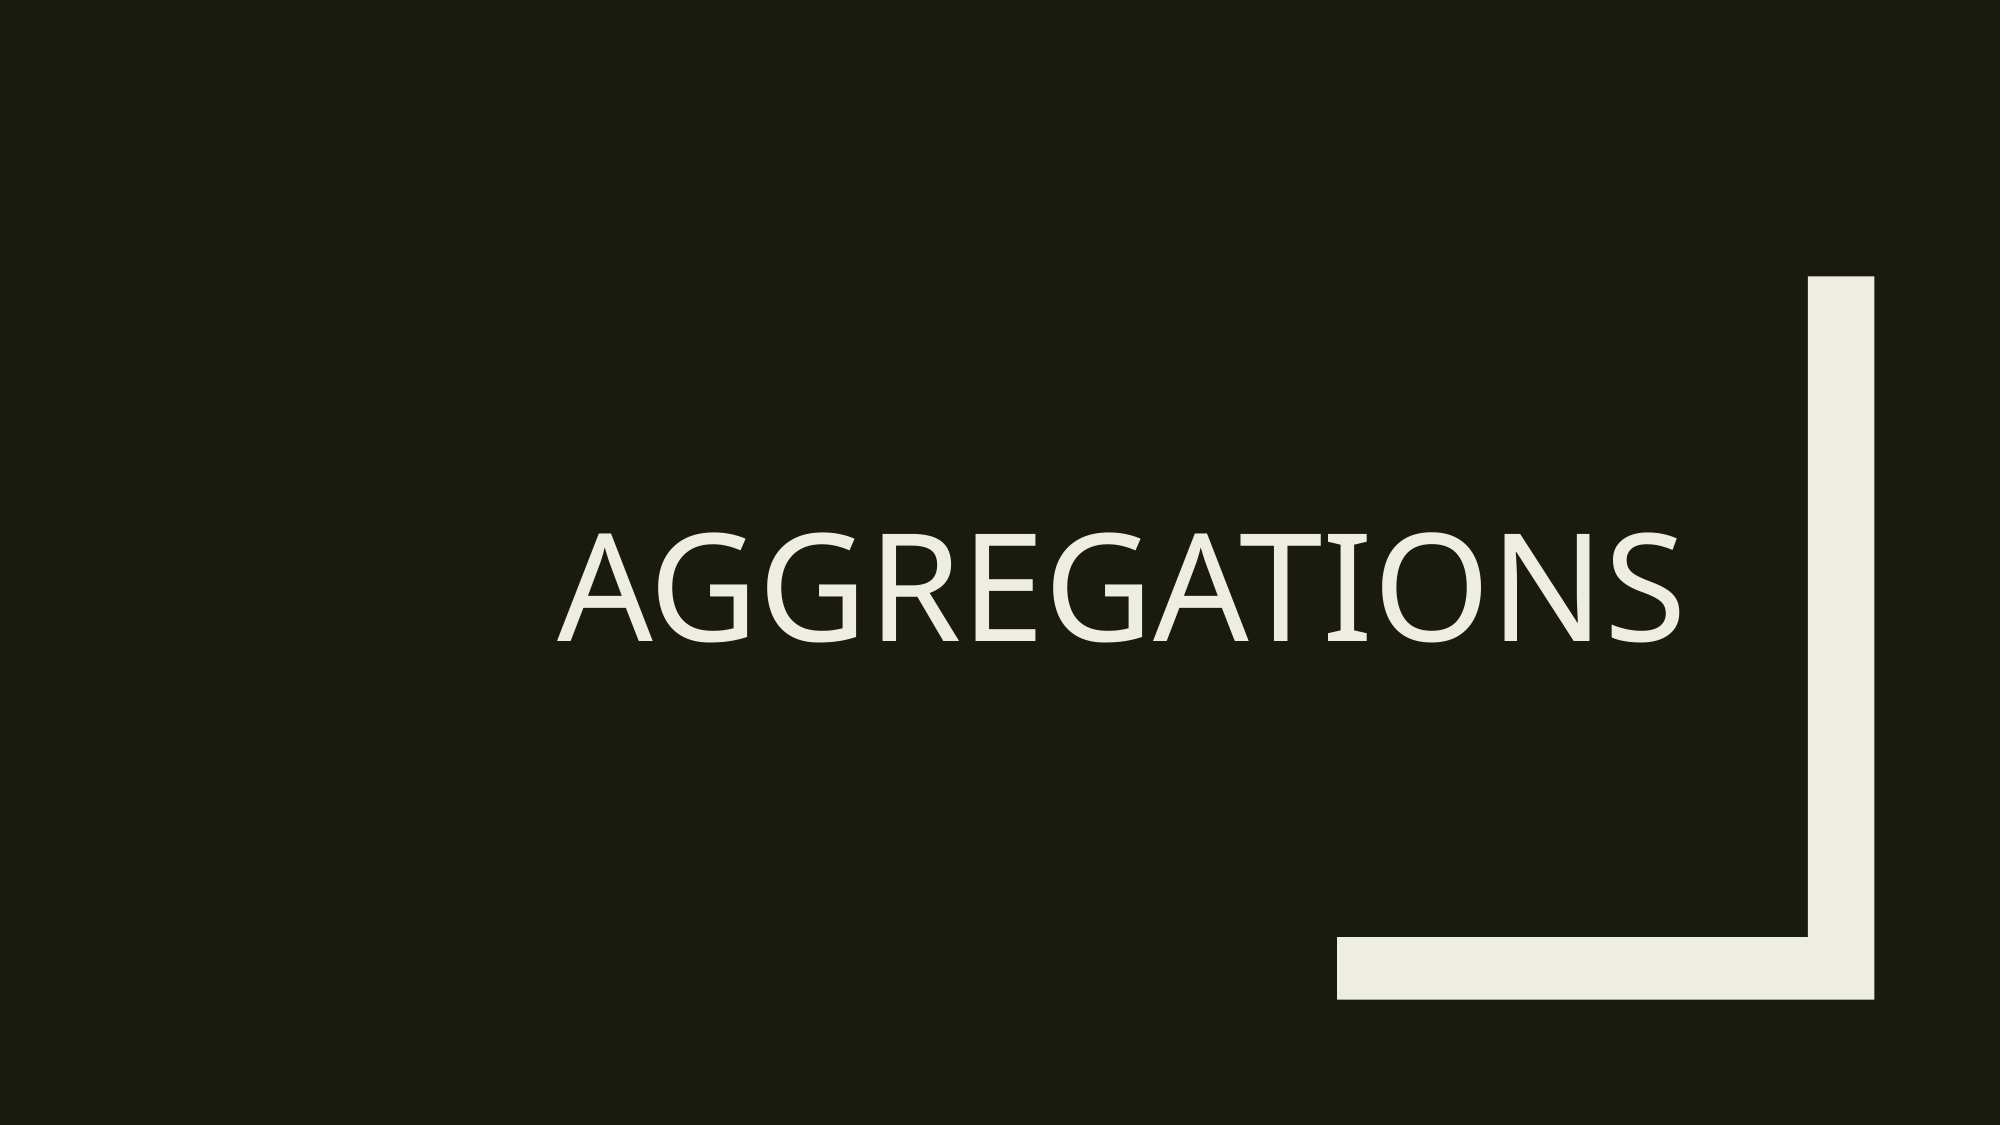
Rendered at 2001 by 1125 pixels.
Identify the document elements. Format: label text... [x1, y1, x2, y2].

title Aggregations [125, 213, 1703, 682]
